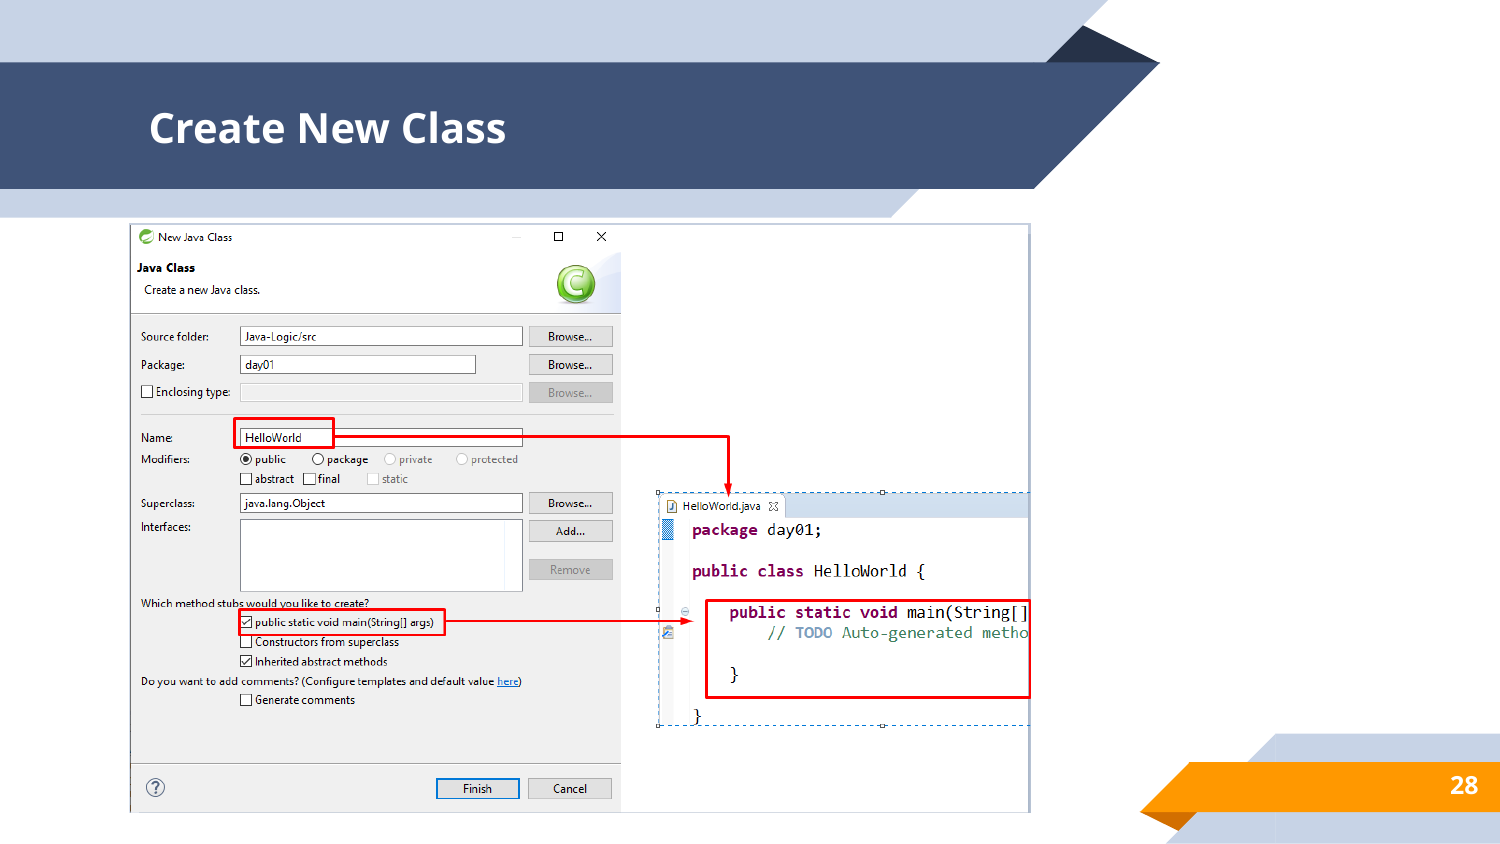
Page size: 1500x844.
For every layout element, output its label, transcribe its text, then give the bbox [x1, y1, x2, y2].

slide_number 28 [1249, 760, 1494, 813]
title Create New Class [133, 64, 1035, 190]
picture [129, 223, 1032, 813]
